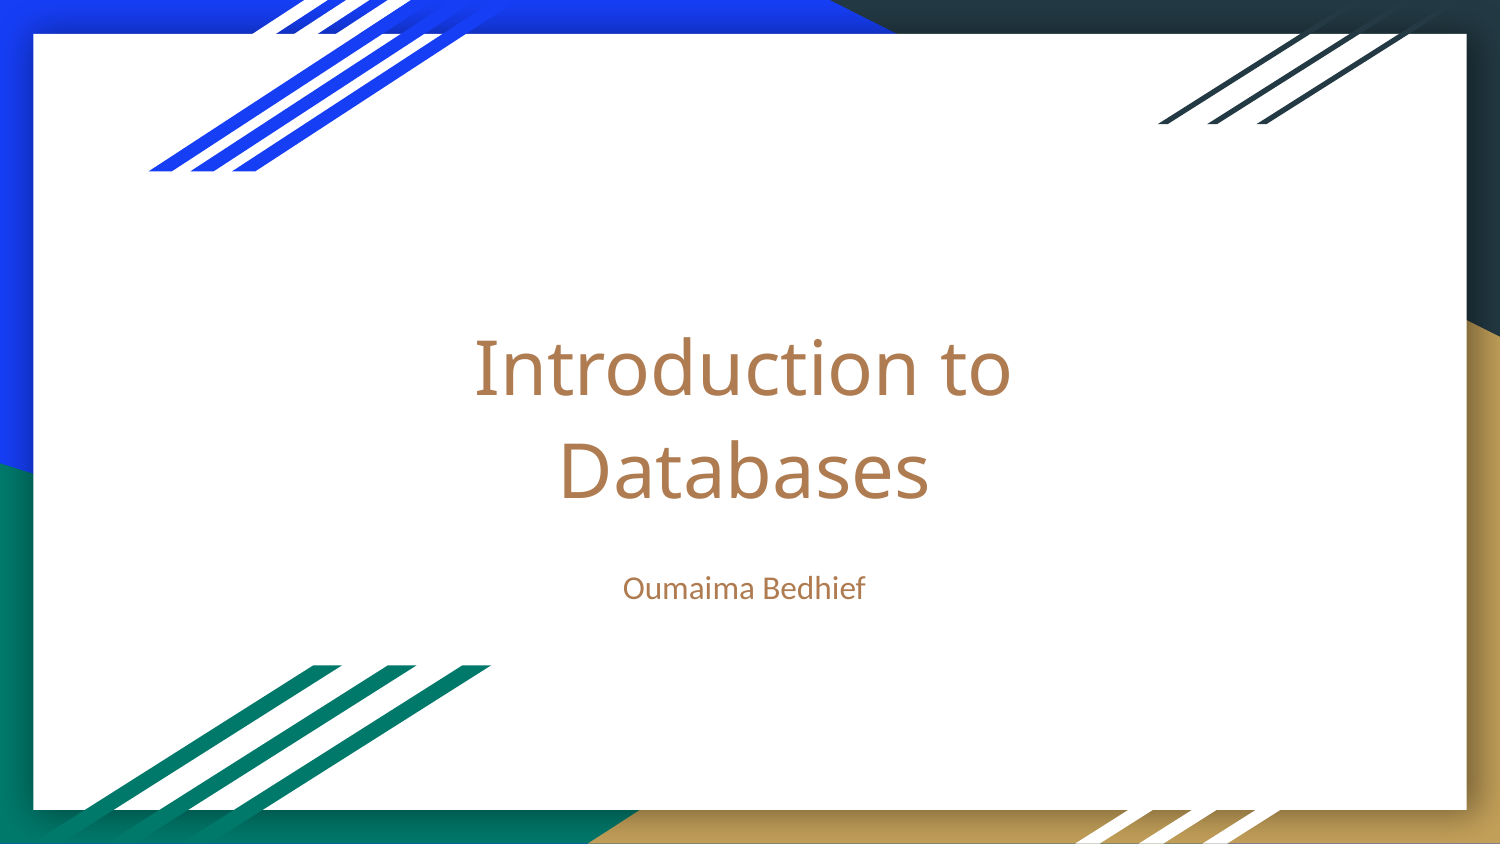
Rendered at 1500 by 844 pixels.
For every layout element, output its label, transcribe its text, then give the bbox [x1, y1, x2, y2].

subtitle Oumaima Bedhief [304, 559, 1185, 646]
title Introduction to Databases [304, 298, 1185, 537]
